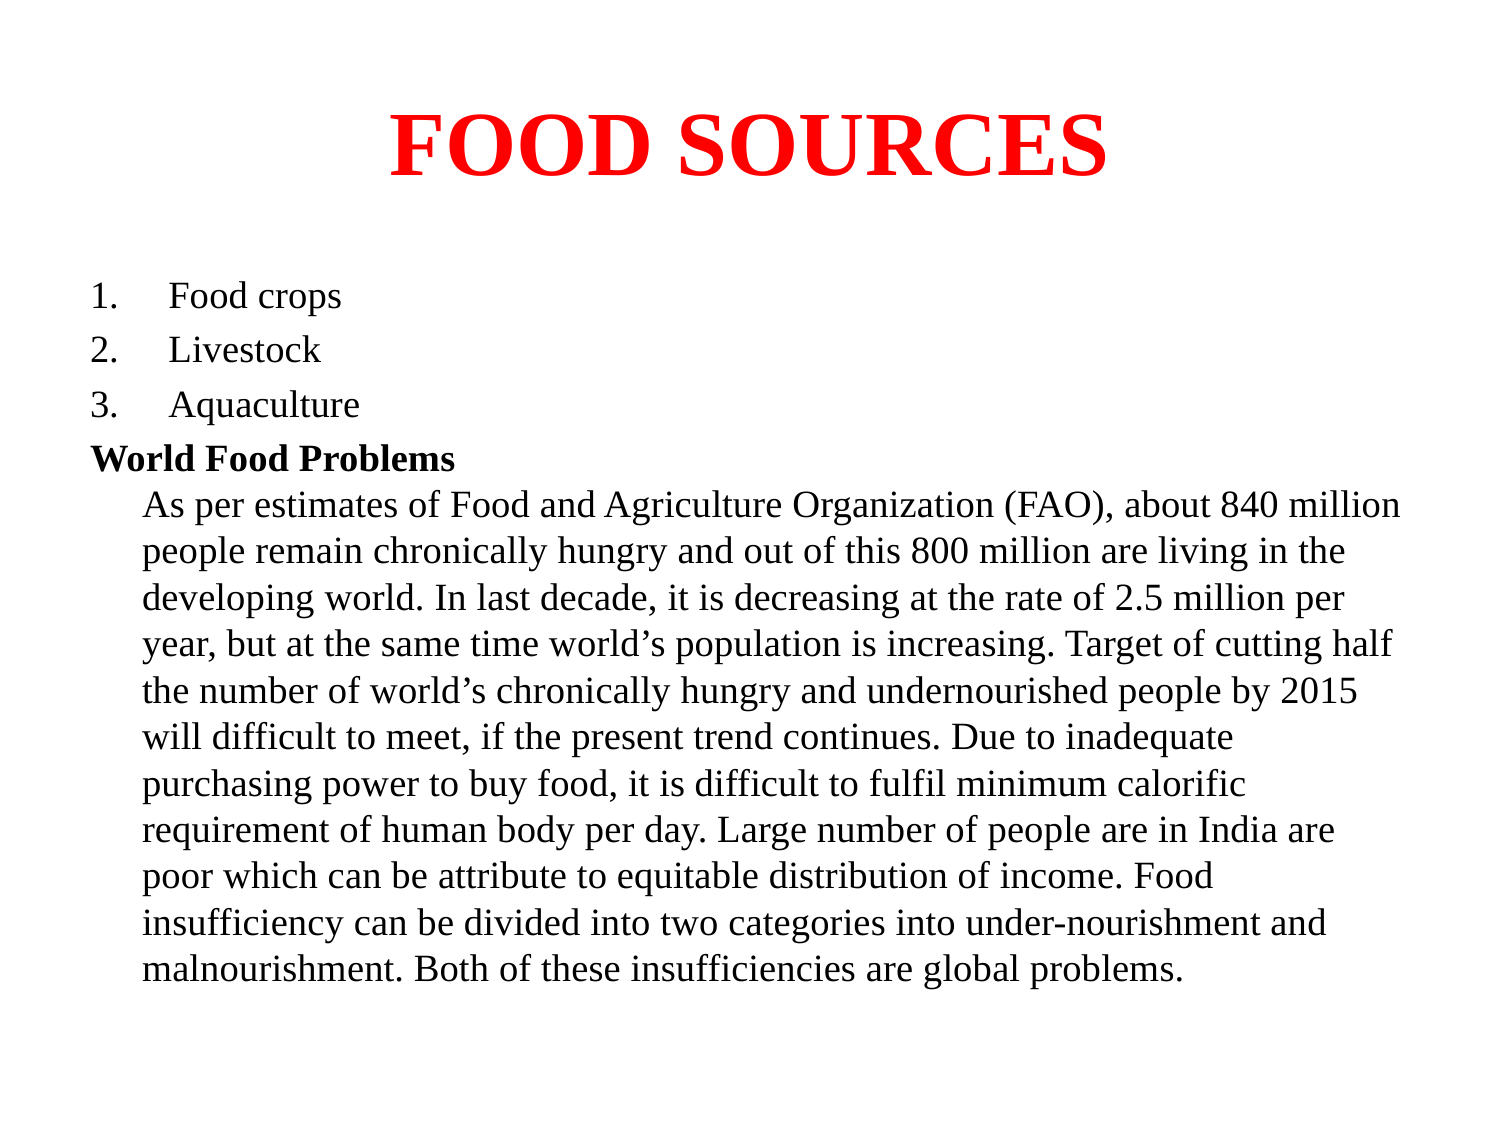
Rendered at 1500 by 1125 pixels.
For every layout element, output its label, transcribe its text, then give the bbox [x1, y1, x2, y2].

list Food crops Livestock Aquaculture World Food Problems As per estimates of Food and Agriculture Organization (FAO), about 840 million people remain chronically hungry and out of this 800 million are living in the developing world. In last decade, it is decreasing at the rate of 2.5 million per year, but at the same time world’s population is increasing. Target of cutting half the number of world’s chronically hungry and undernourished people by 2015 will difficult to meet, if the present trend continues. Due to inadequate purchasing power to buy food, it is difficult to fulfil minimum calorific requirement of human body per day. Large number of people are in India are poor which can be attribute to equitable distribution of income. Food insufficiency can be divided into two categories into under-nourishment and malnourishment. Both of these insufficiencies are global problems. [75, 262, 1425, 1005]
title FOOD SOURCES [75, 45, 1425, 233]
